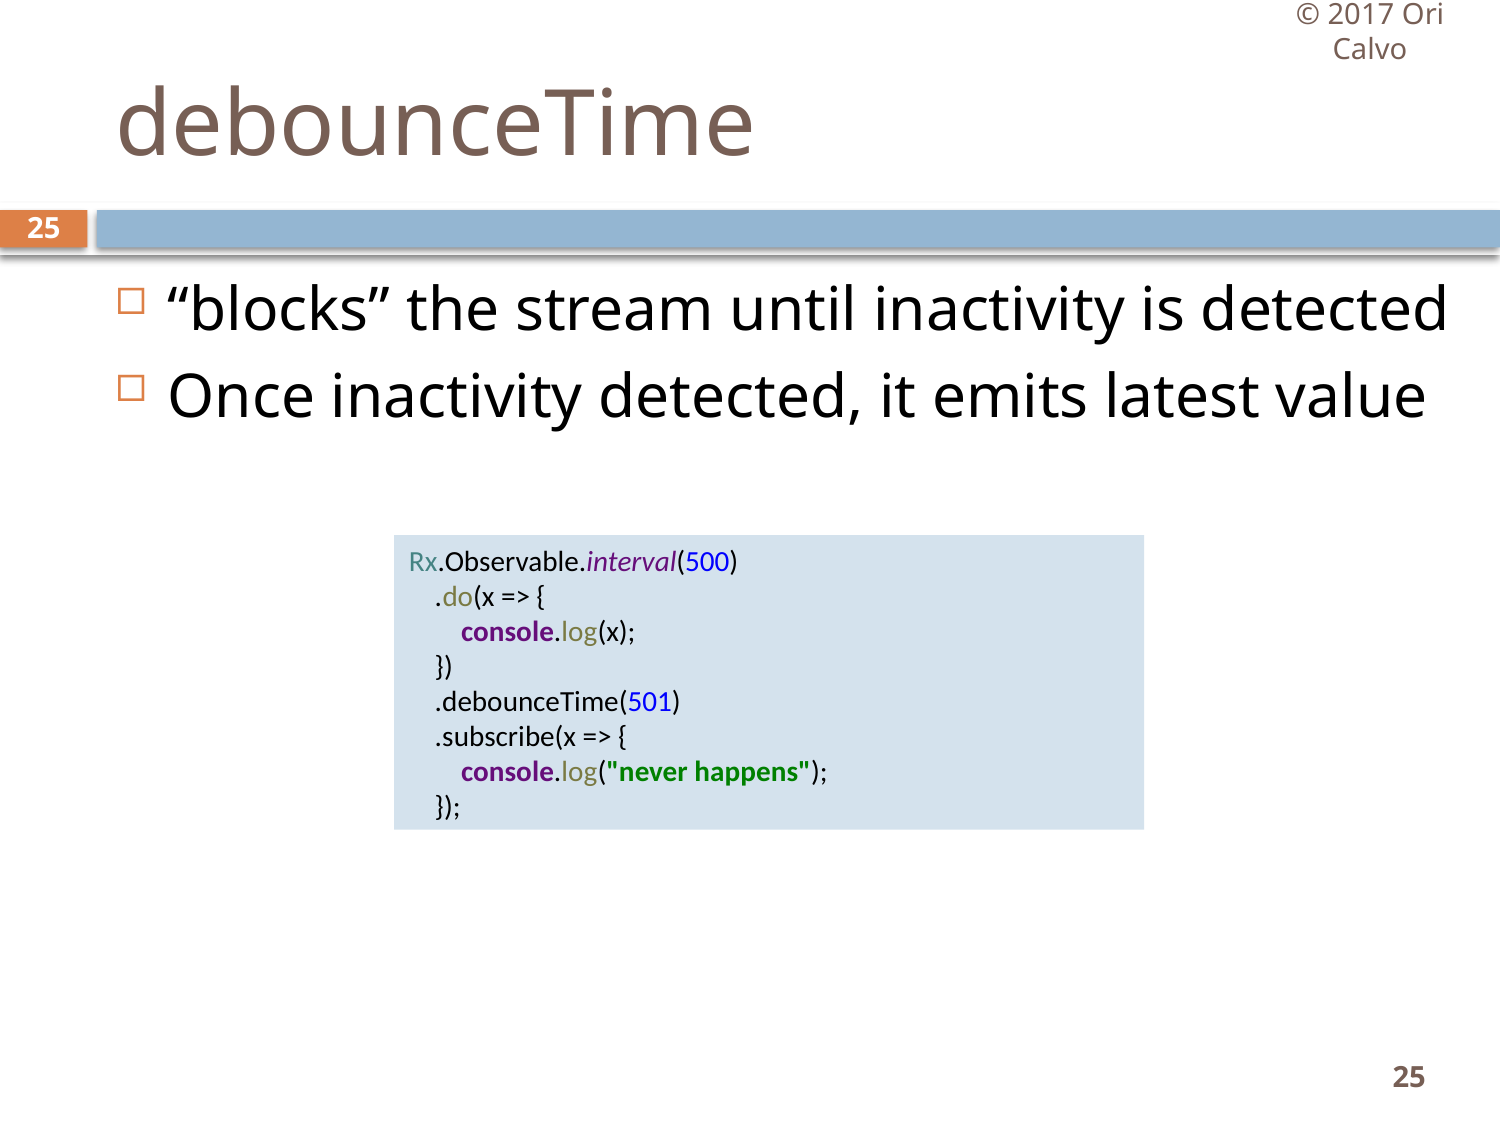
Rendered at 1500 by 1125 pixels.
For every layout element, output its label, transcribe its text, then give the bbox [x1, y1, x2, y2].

text_box Rx.Observable.interval(500) .do(x => { console.log(x); }) .debounceTime(501) .subscribe(x => { console.log("never happens"); }); [394, 535, 1145, 830]
footer © 2017 Ori Calvo [1240, 0, 1500, 60]
slide_number 25 [0, 208, 88, 249]
list “blocks” the stream until inactivity is detected Once inactivity detected, it emits latest value [100, 262, 1471, 1106]
title debounceTime [100, 37, 1438, 200]
